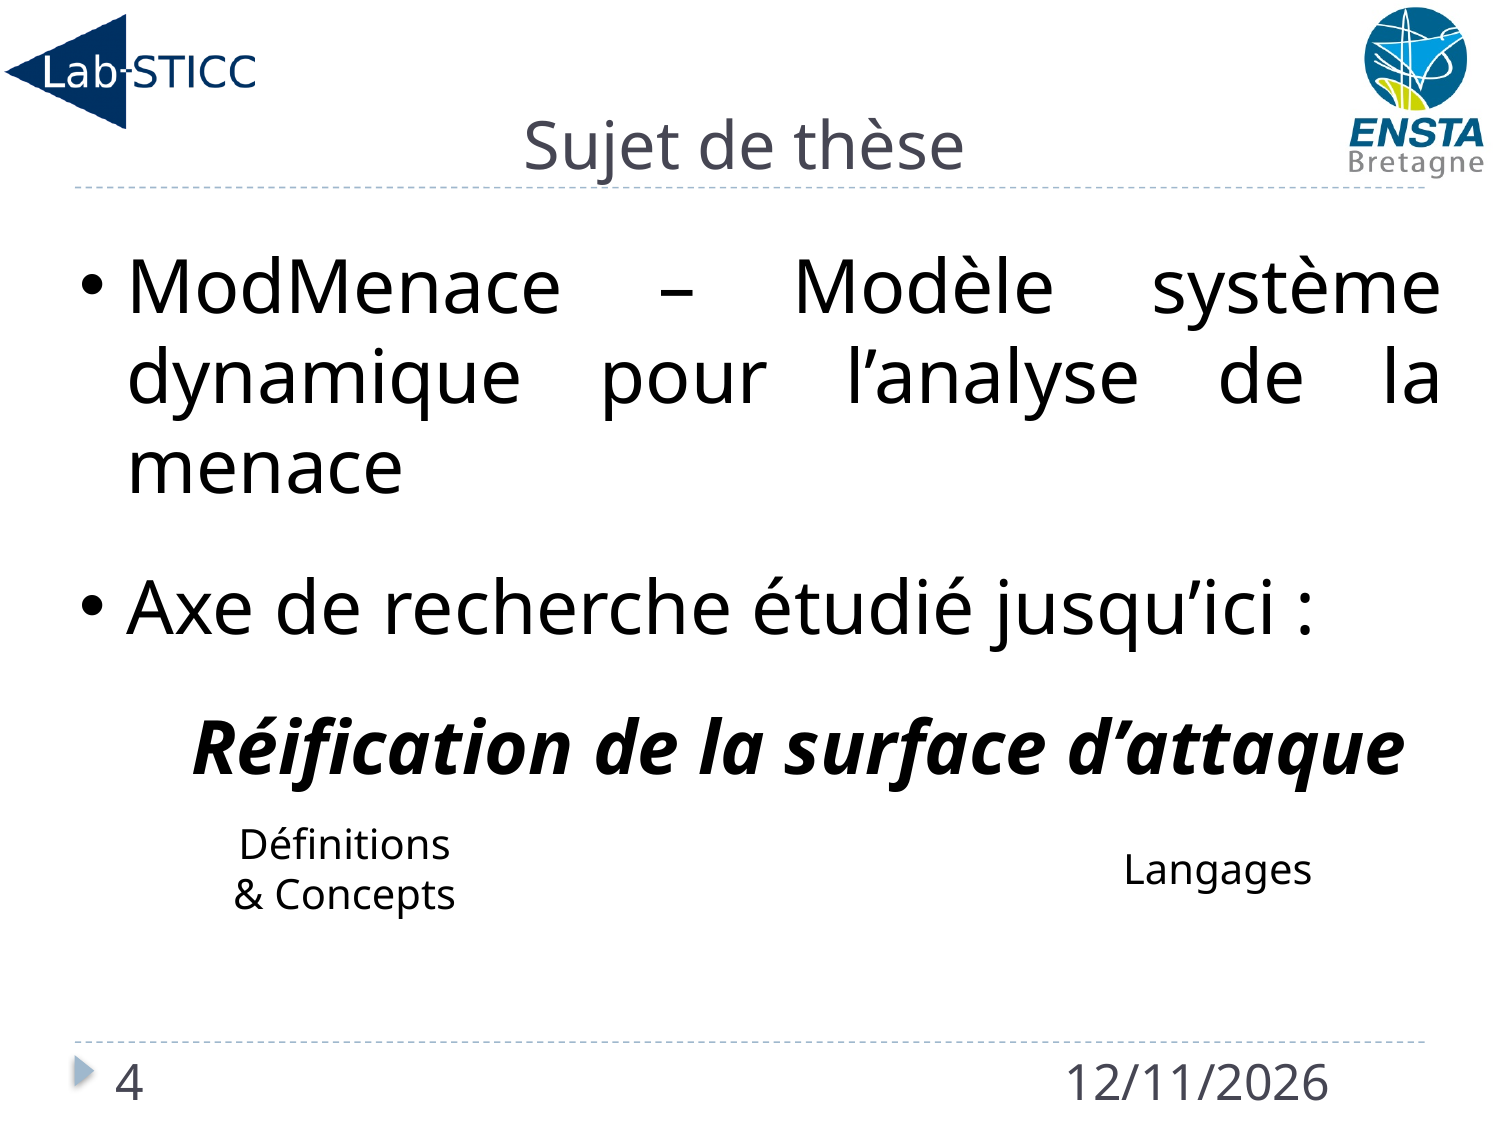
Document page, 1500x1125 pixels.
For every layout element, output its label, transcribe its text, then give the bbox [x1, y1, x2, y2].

slide_number 4 [100, 1042, 426, 1103]
title Sujet de thèse [70, 27, 1333, 190]
picture [1339, 0, 1493, 185]
text_box Définitions & Concepts [214, 810, 475, 926]
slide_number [1050, 1042, 1426, 1103]
text_box Langages [1108, 835, 1328, 901]
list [4, 13, 255, 129]
text_box ModMenace – Modèle système dynamique pour l’analyse de la menace Axe de recherche étudié jusqu’ici : Réification de la surface d’attaque [64, 231, 1459, 797]
